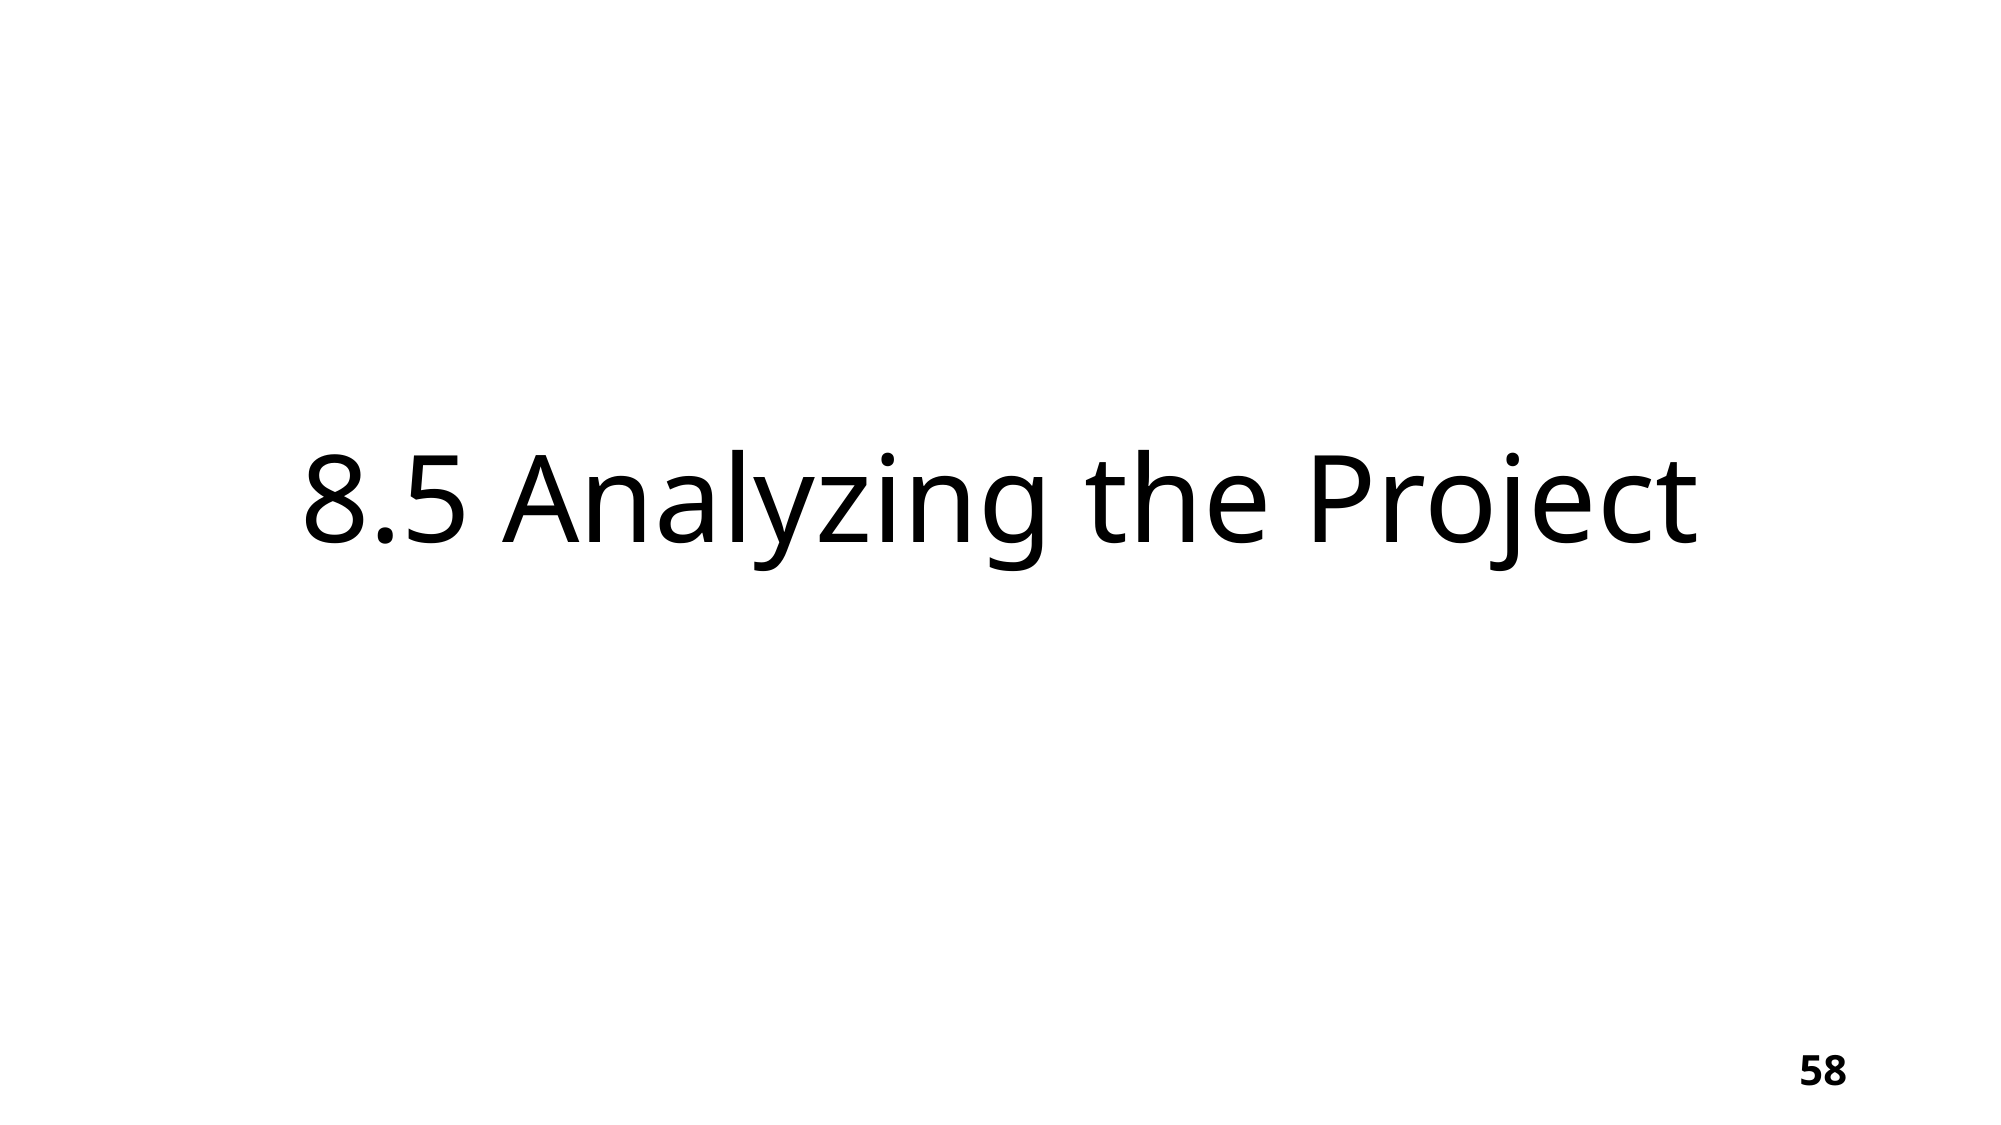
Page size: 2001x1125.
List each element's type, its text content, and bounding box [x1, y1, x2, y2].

title 8.5 Analyzing the Project [249, 428, 1750, 576]
slide_number 58 [1412, 1042, 1863, 1103]
